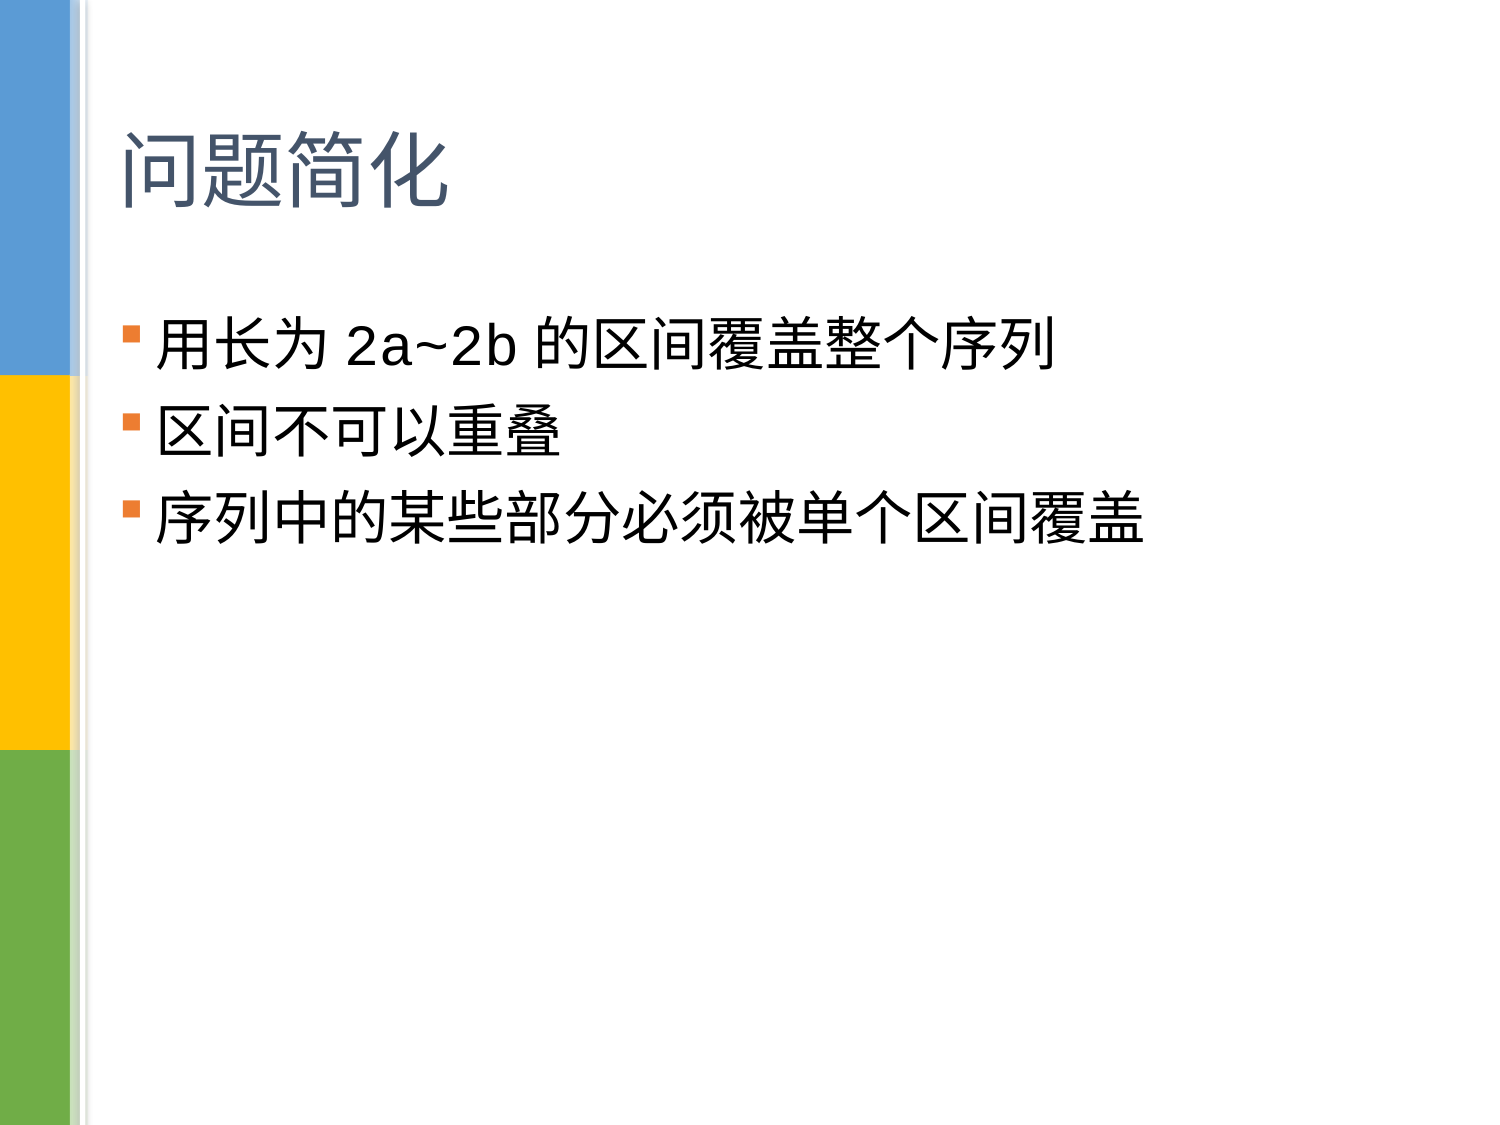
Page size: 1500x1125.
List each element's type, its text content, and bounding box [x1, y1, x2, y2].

title 问题简化 [103, 59, 1397, 278]
list 用长为2a~2b的区间覆盖整个序列 区间不可以重叠 序列中的某些部分必须被单个区间覆盖 [103, 299, 1397, 1014]
